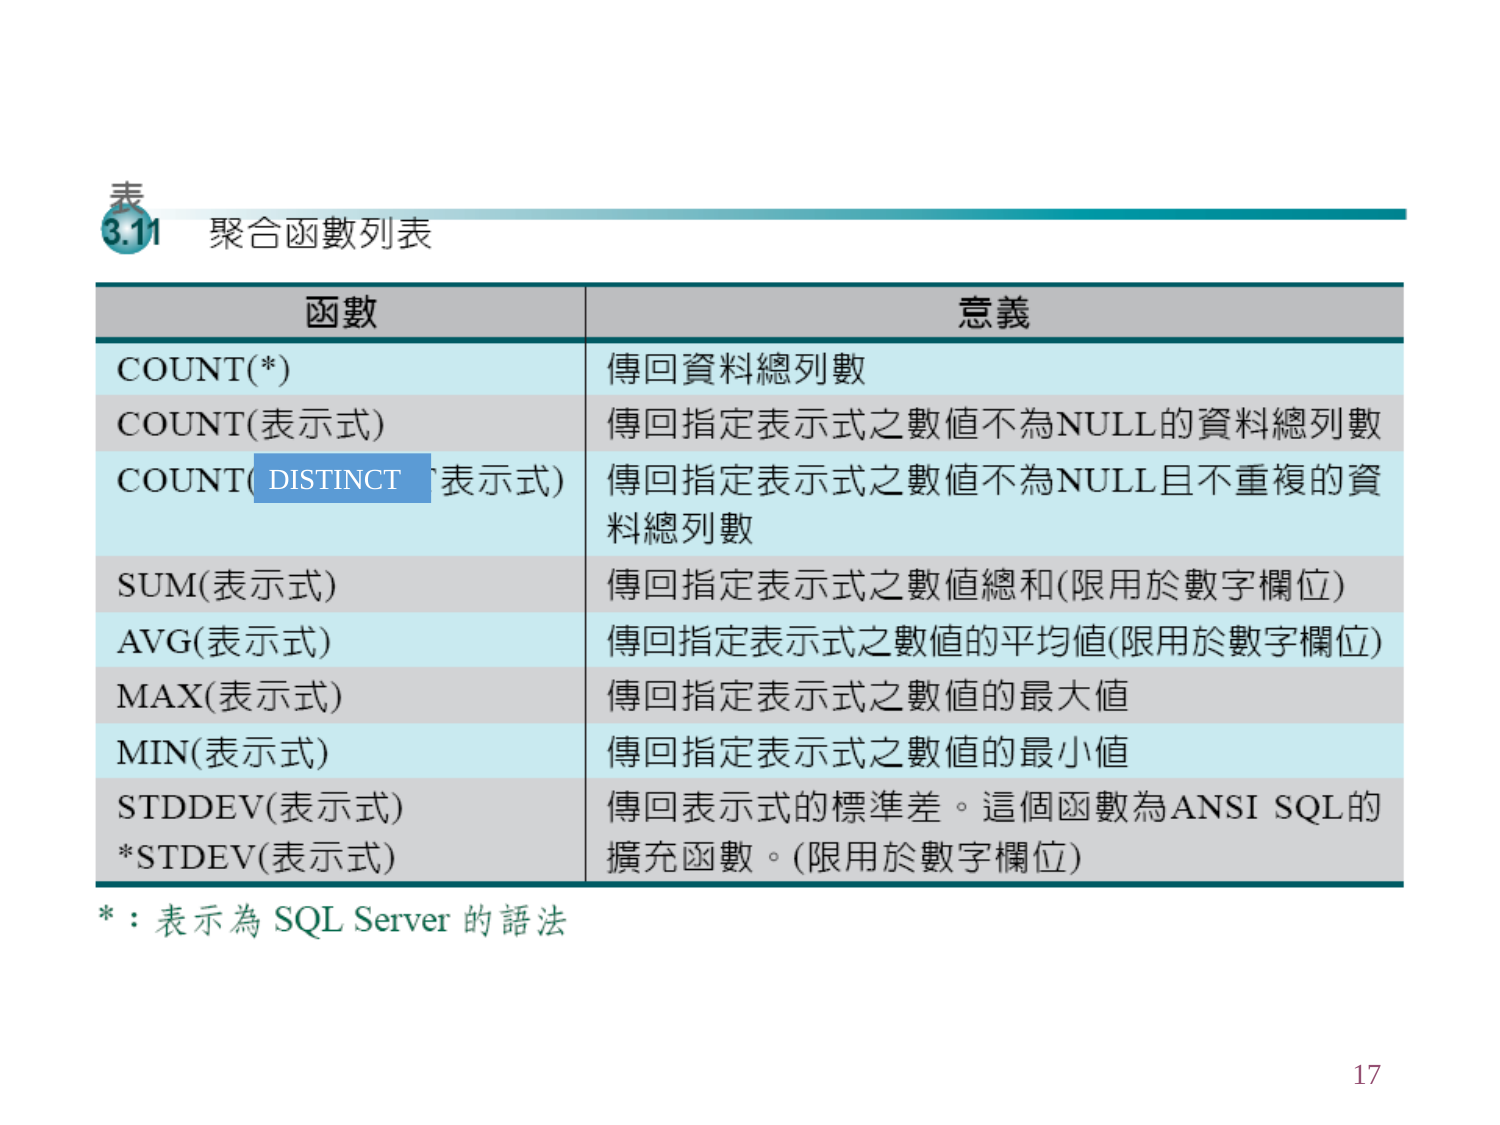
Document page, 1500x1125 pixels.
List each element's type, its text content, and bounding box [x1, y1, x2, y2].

slide_number 17 [1059, 1042, 1397, 1103]
picture [85, 170, 1415, 955]
